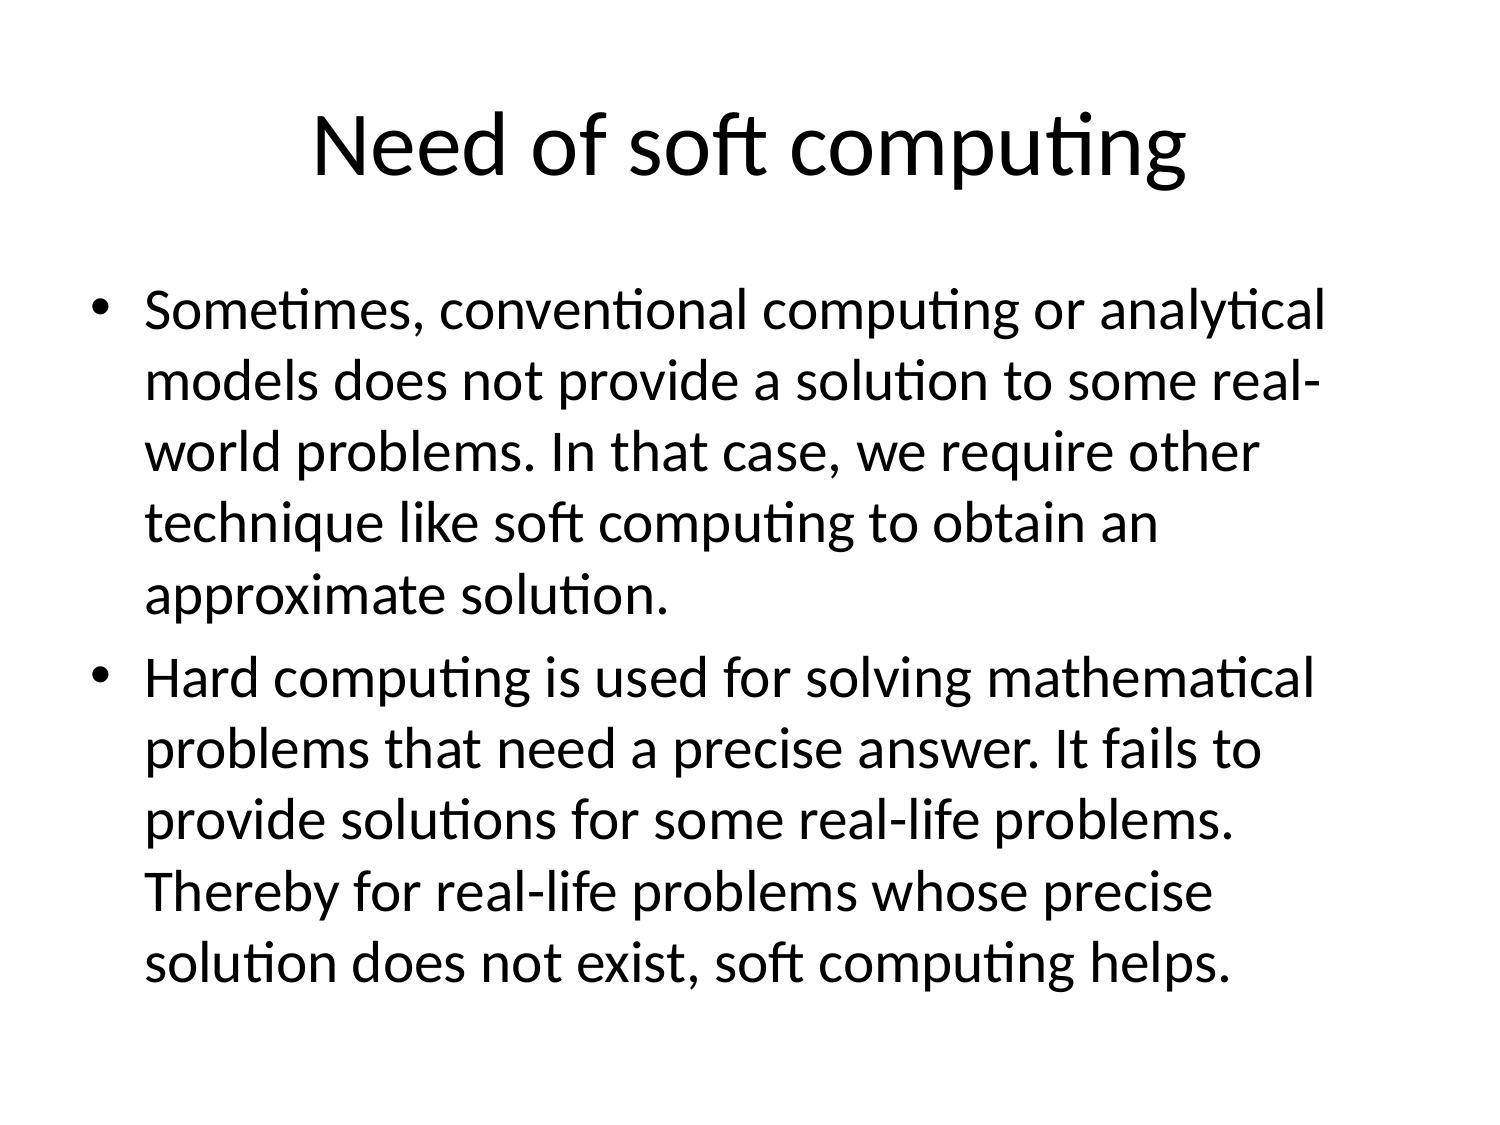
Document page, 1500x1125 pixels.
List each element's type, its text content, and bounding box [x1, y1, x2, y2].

title Need of soft computing [75, 45, 1425, 233]
list Sometimes, conventional computing or analytical models does not provide a solution to some real-world problems. In that case, we require other technique like soft computing to obtain an approximate solution. Hard computing is used for solving mathematical problems that need a precise answer. It fails to provide solutions for some real-life problems. Thereby for real-life problems whose precise solution does not exist, soft computing helps. [75, 262, 1425, 1005]
